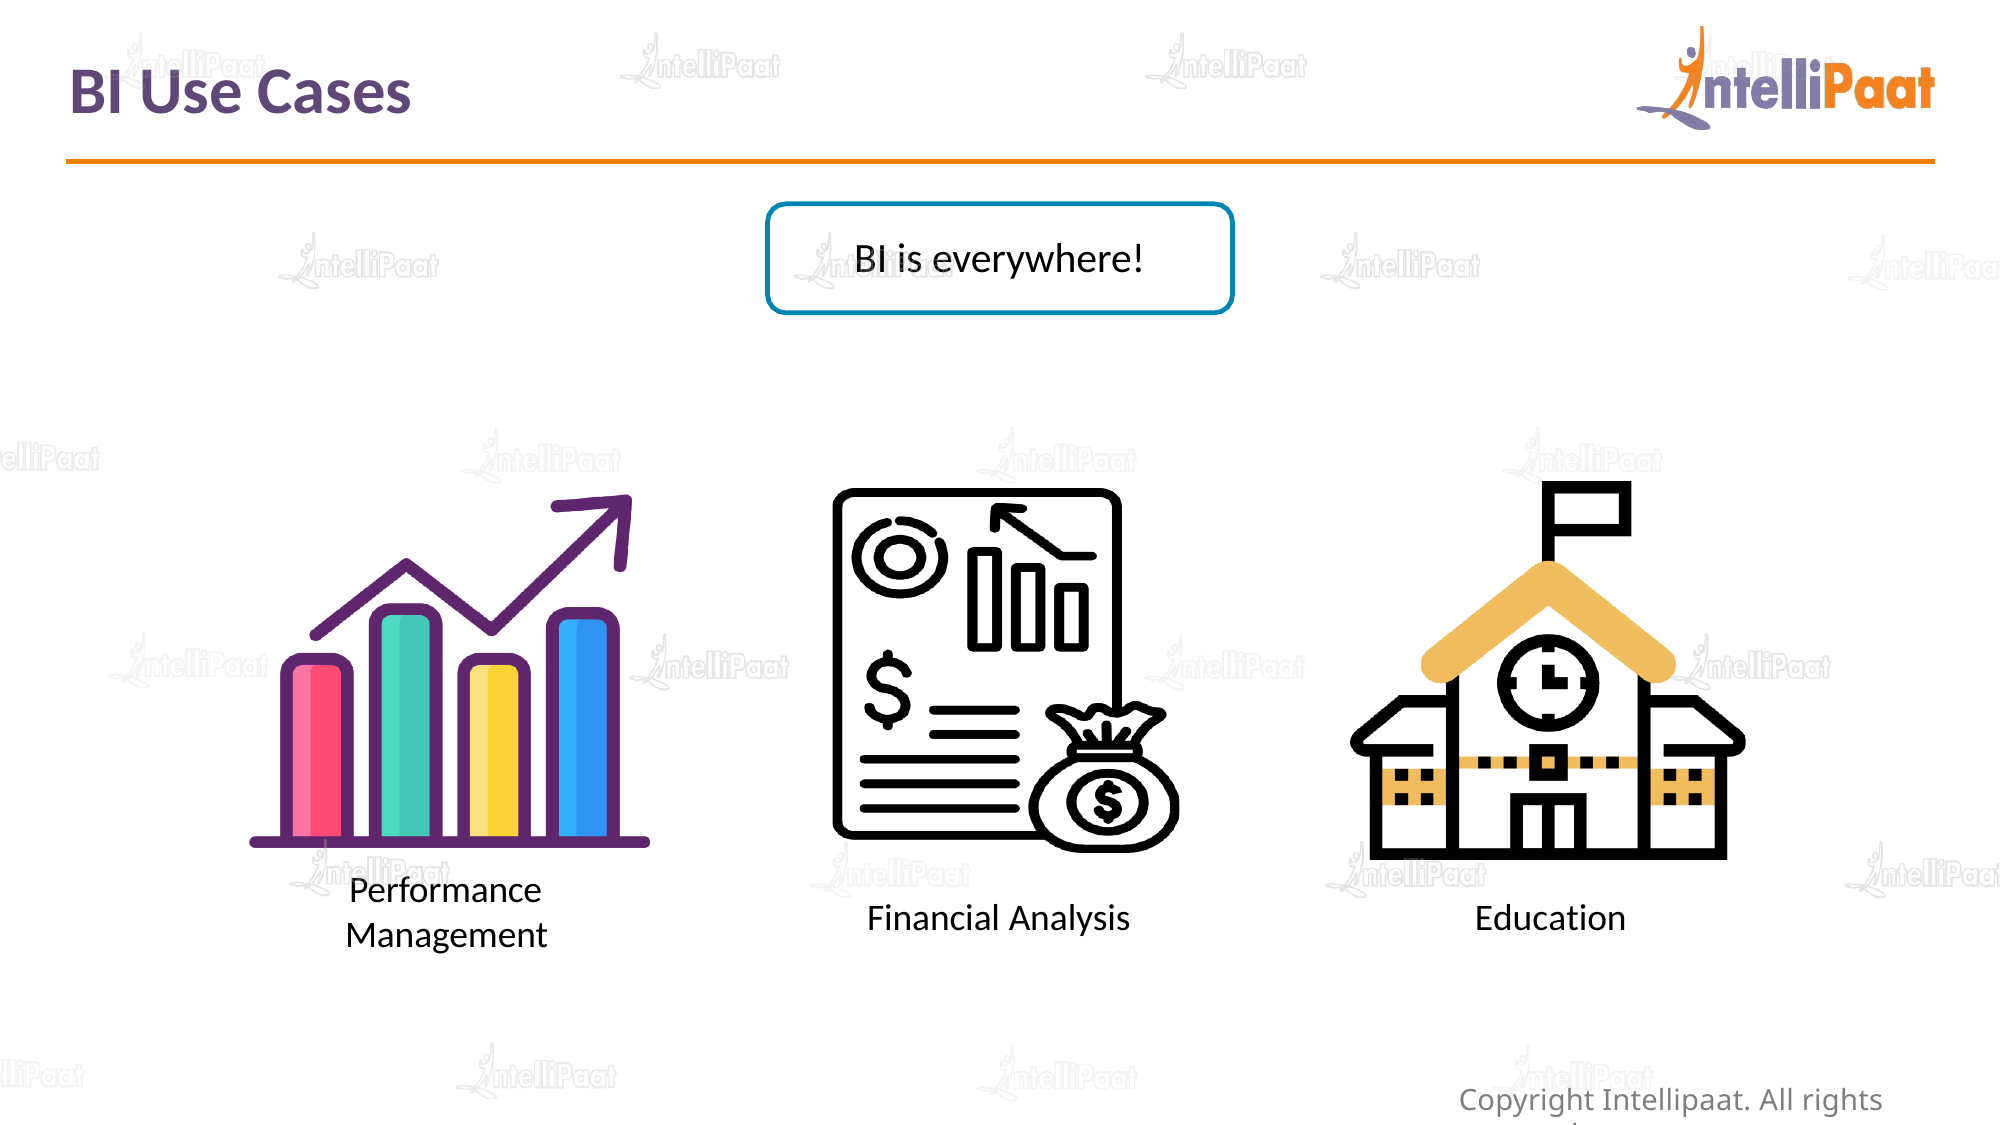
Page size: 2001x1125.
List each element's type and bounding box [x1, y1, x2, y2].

text_box [0, 0, 2000, 1125]
